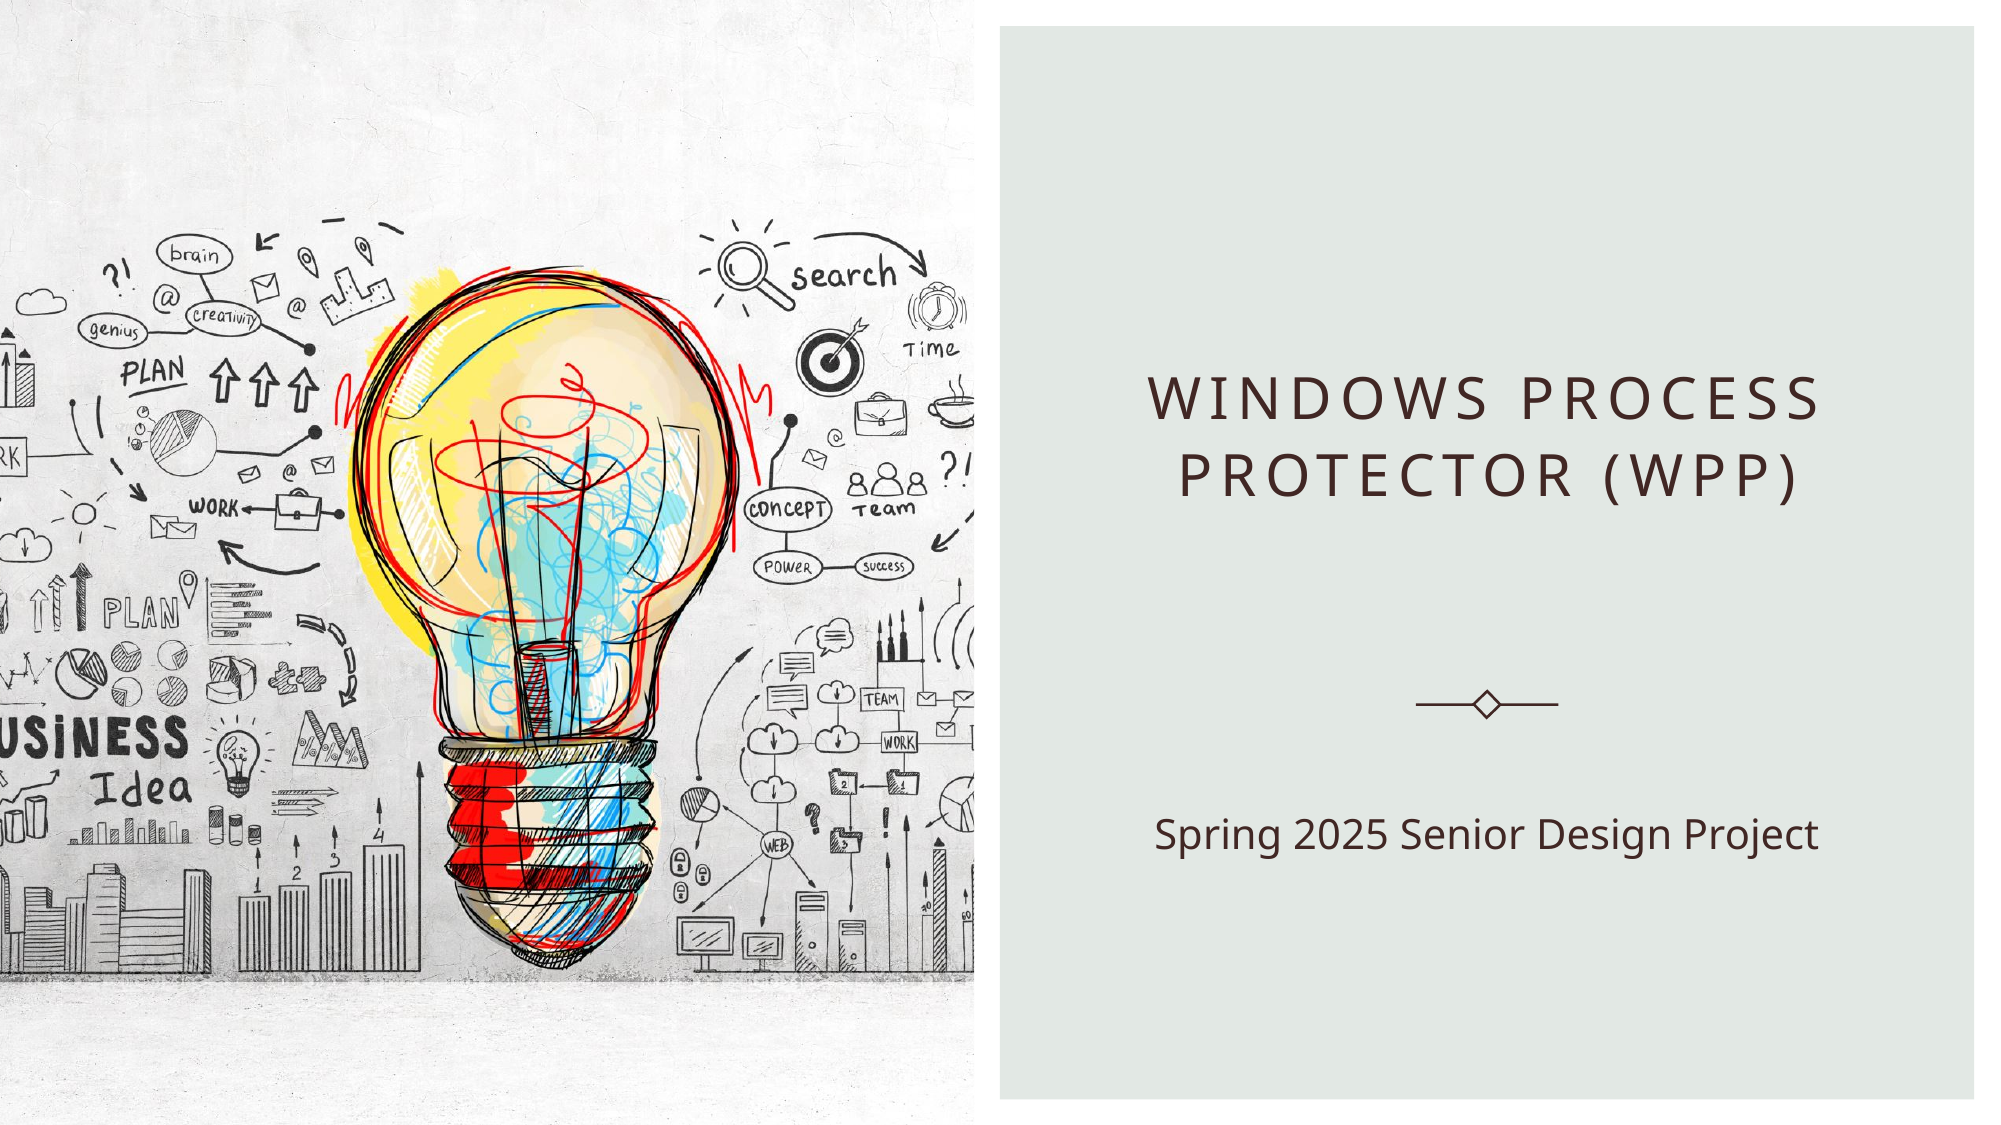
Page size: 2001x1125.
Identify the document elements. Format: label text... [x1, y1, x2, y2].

text_box [999, 25, 1975, 1100]
subtitle Spring 2025 Senior Design Project [1139, 800, 1835, 1003]
title Windows process protector (WPP) [1108, 174, 1866, 516]
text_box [1415, 691, 1559, 718]
picture [0, 0, 975, 1125]
text_box [975, 0, 2000, 1125]
